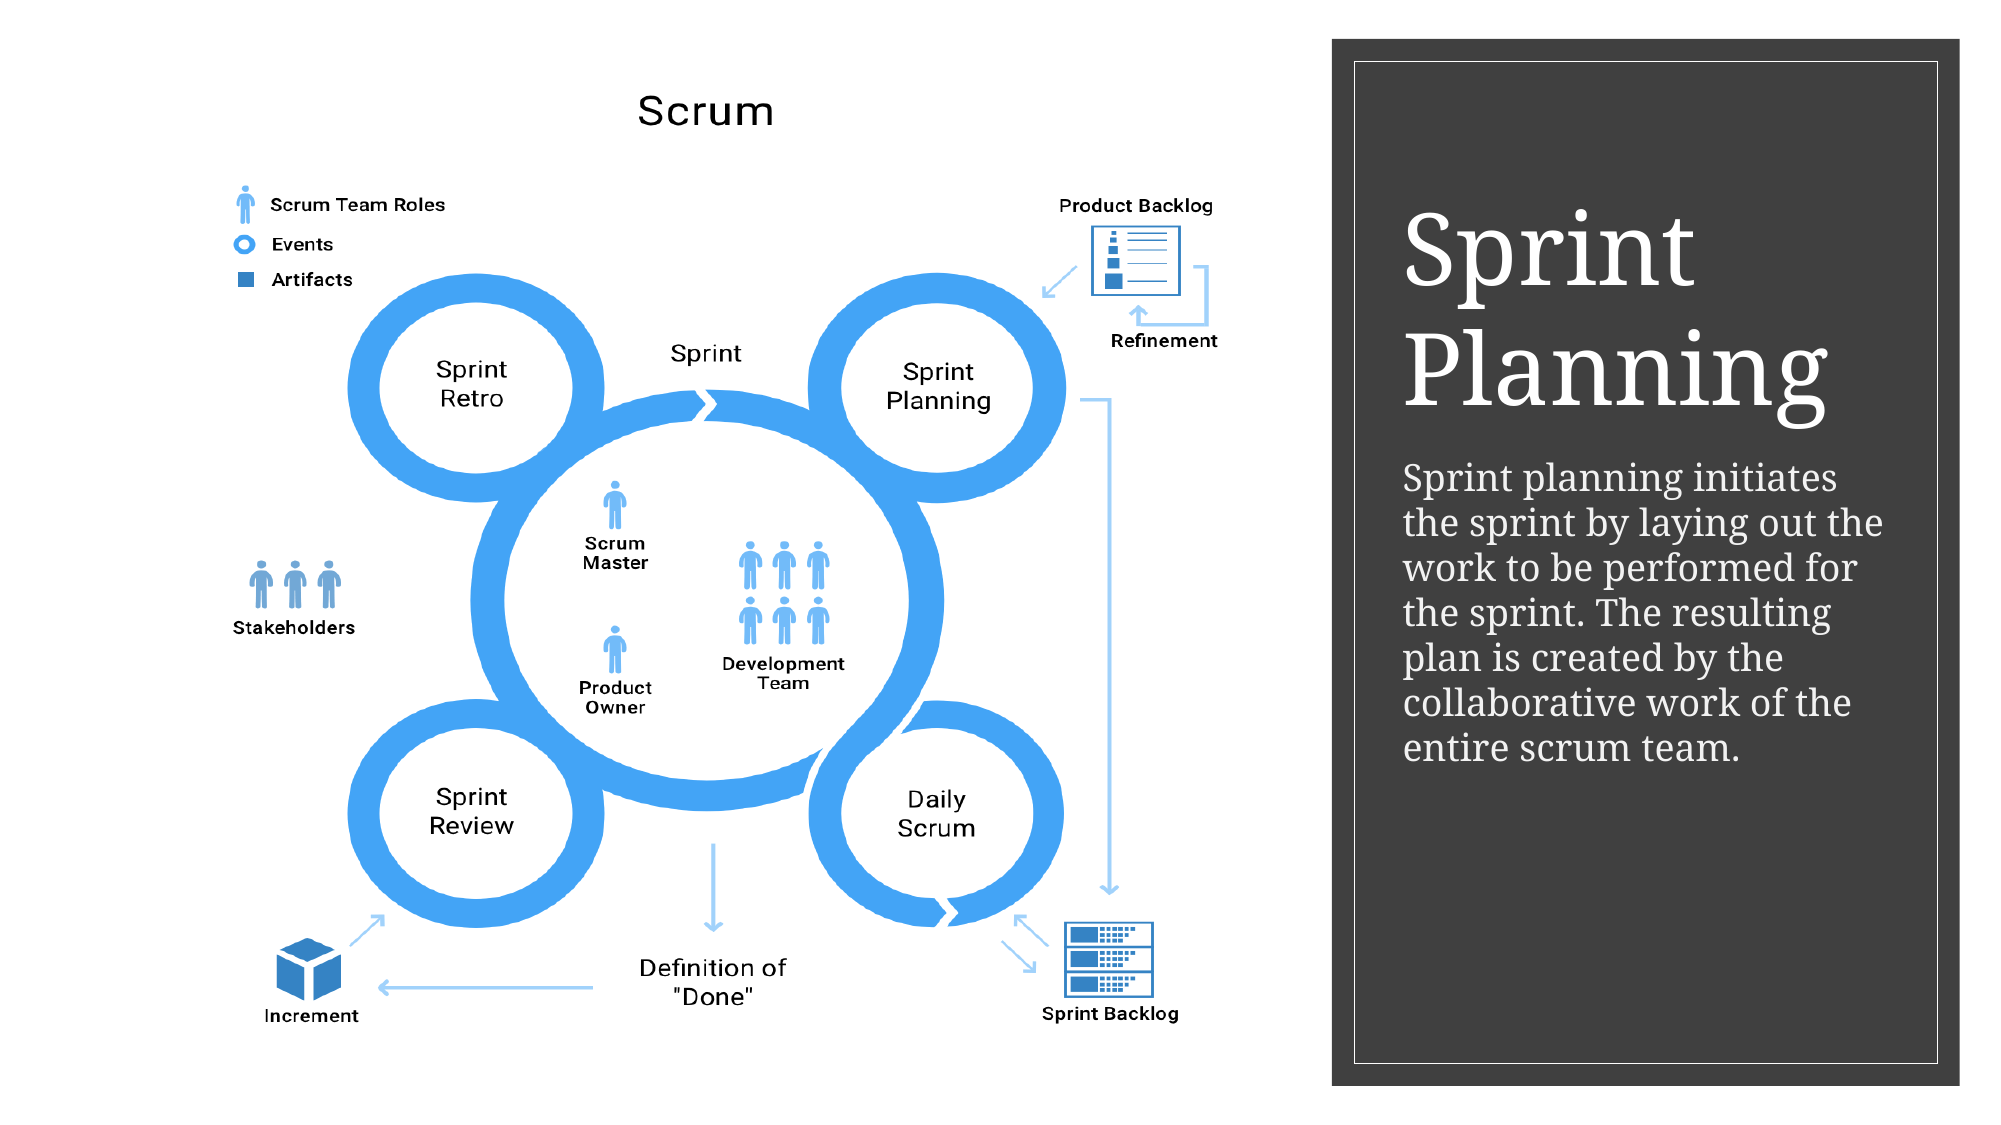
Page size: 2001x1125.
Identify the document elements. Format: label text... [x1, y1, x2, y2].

list Sprint planning initiates the sprint by laying out the work to be performed for the sprint. The resulting plan is created by the collaborative work of the entire scrum team. [1387, 446, 1907, 1039]
title Sprint Planning [1387, 163, 1907, 434]
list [164, 38, 1248, 1086]
